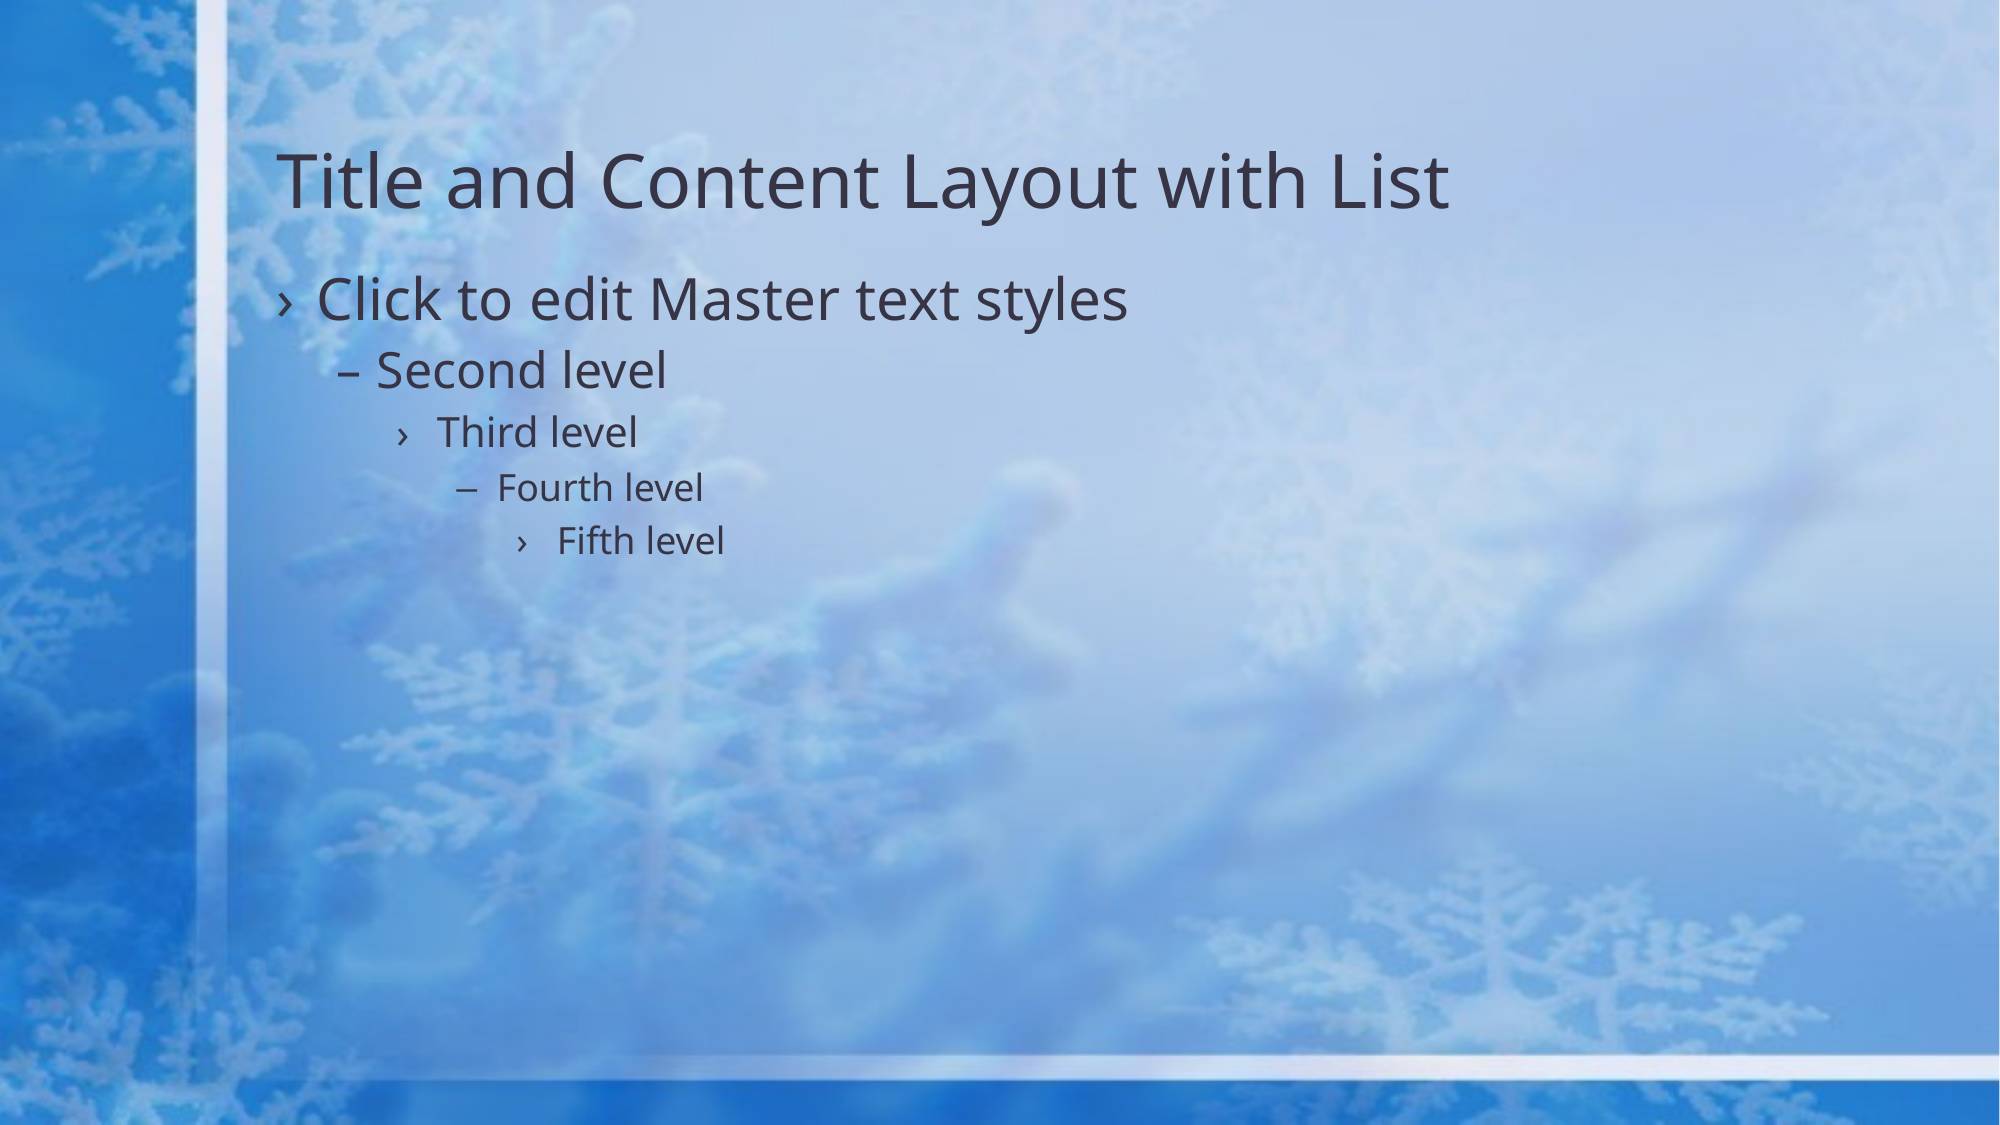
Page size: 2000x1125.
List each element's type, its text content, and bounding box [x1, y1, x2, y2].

list Click to edit Master text styles Second level Third level Fourth level Fifth level [261, 262, 1867, 1013]
title Title and Content Layout with List [261, 29, 1867, 233]
picture [0, 0, 2000, 1125]
